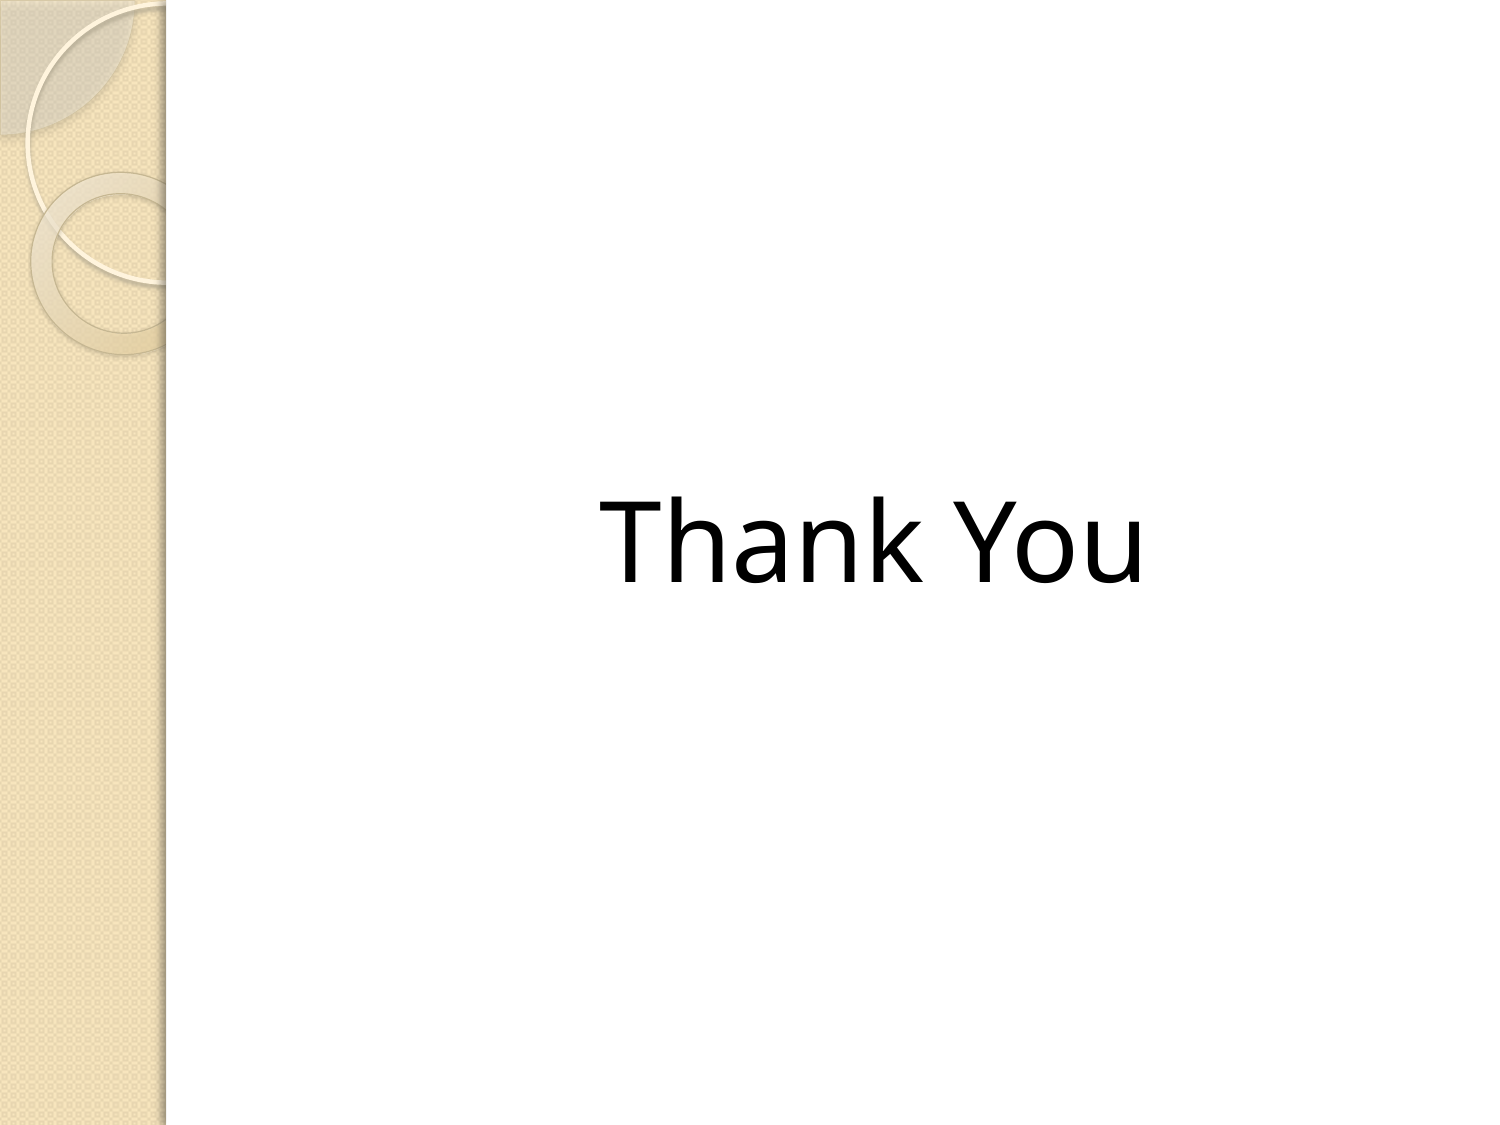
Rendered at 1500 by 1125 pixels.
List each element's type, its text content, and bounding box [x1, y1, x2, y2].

list Thank You [425, 462, 1213, 838]
